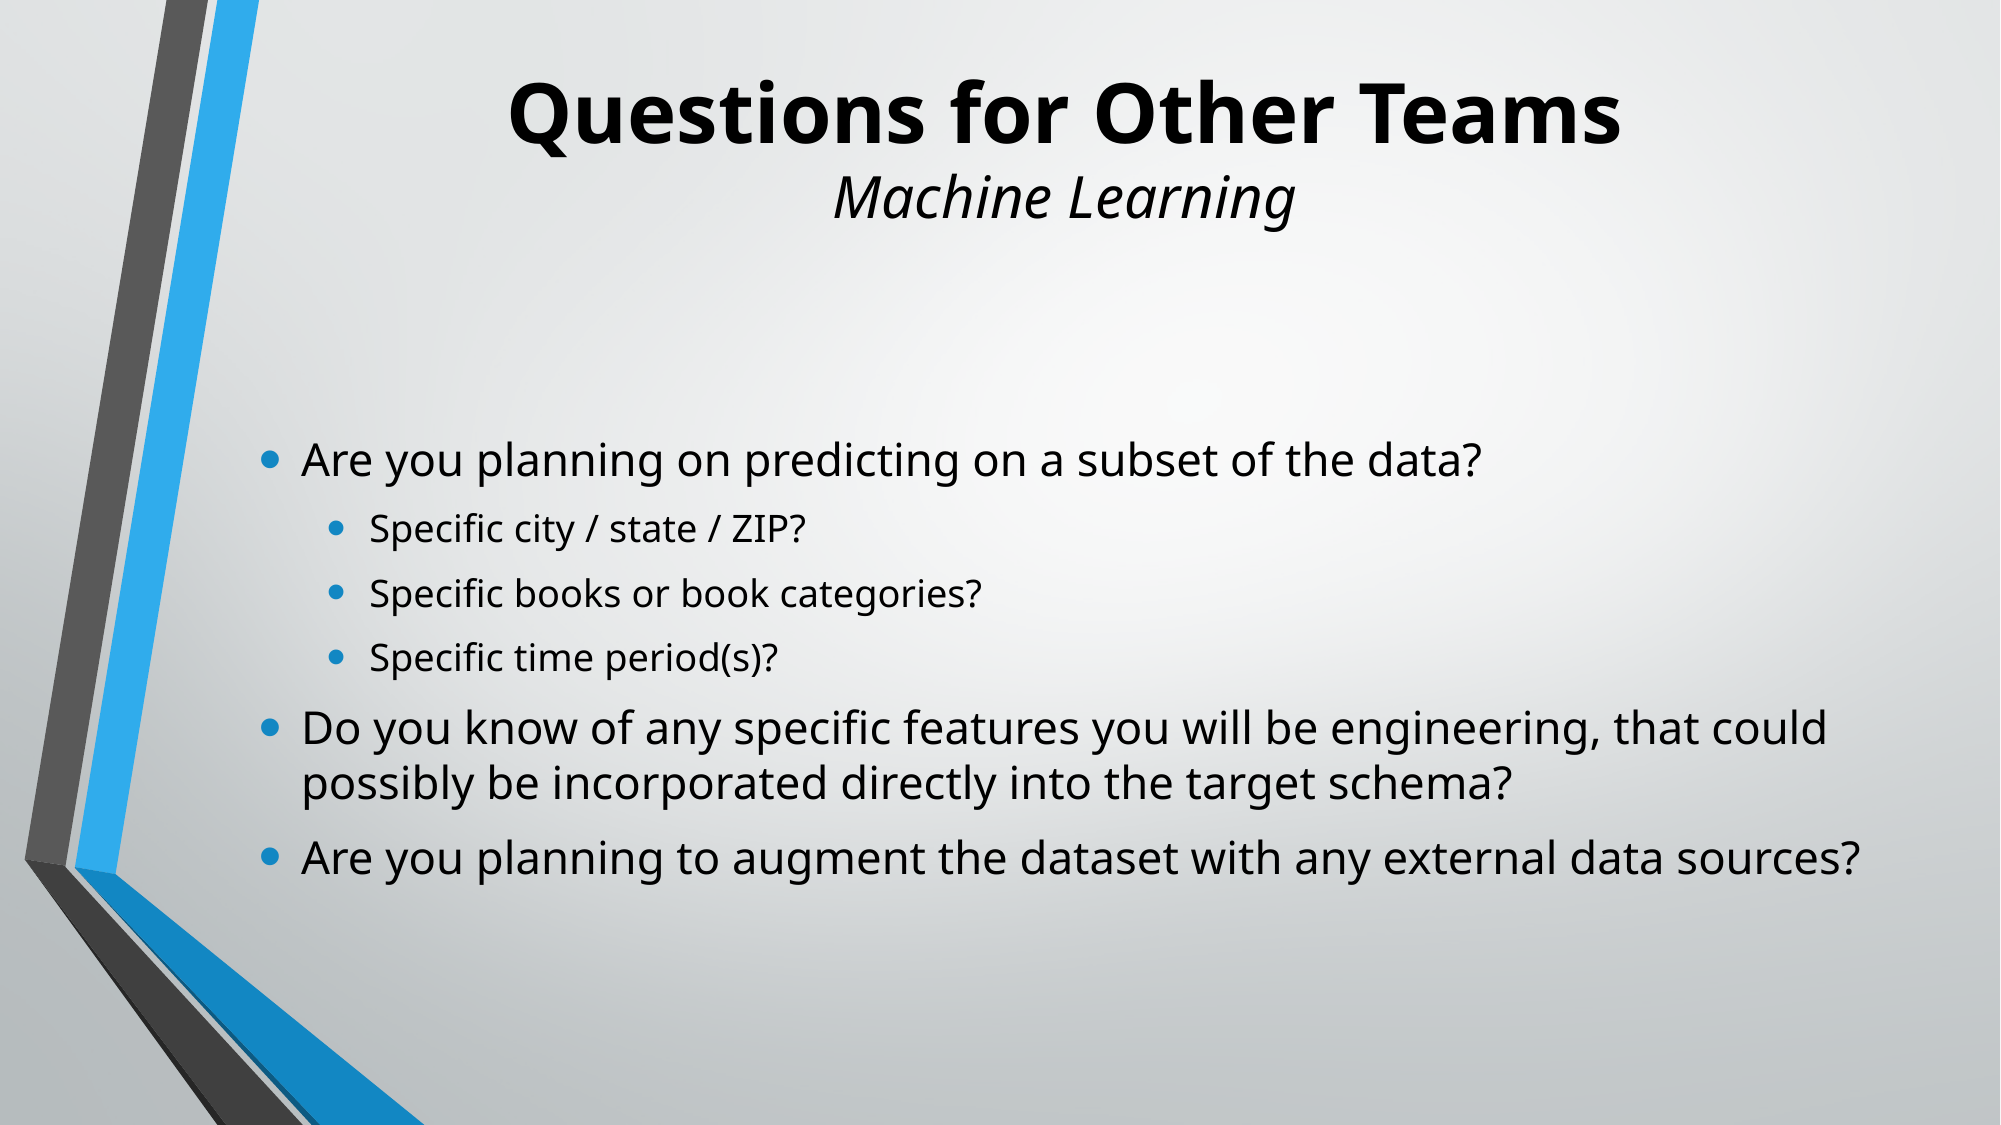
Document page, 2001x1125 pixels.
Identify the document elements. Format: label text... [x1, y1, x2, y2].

text_box Questions for Other Teams Machine Learning [243, 1, 1887, 289]
list Are you planning on predicting on a subset of the data? Specific city / state / ZIP? Specific books or book categories? Specific time period(s)? Do you know of any specific features you will be engineering, that could possibly be incorporated directly into the target schema? Are you planning to augment the dataset with any external data sources? [243, 401, 1887, 914]
